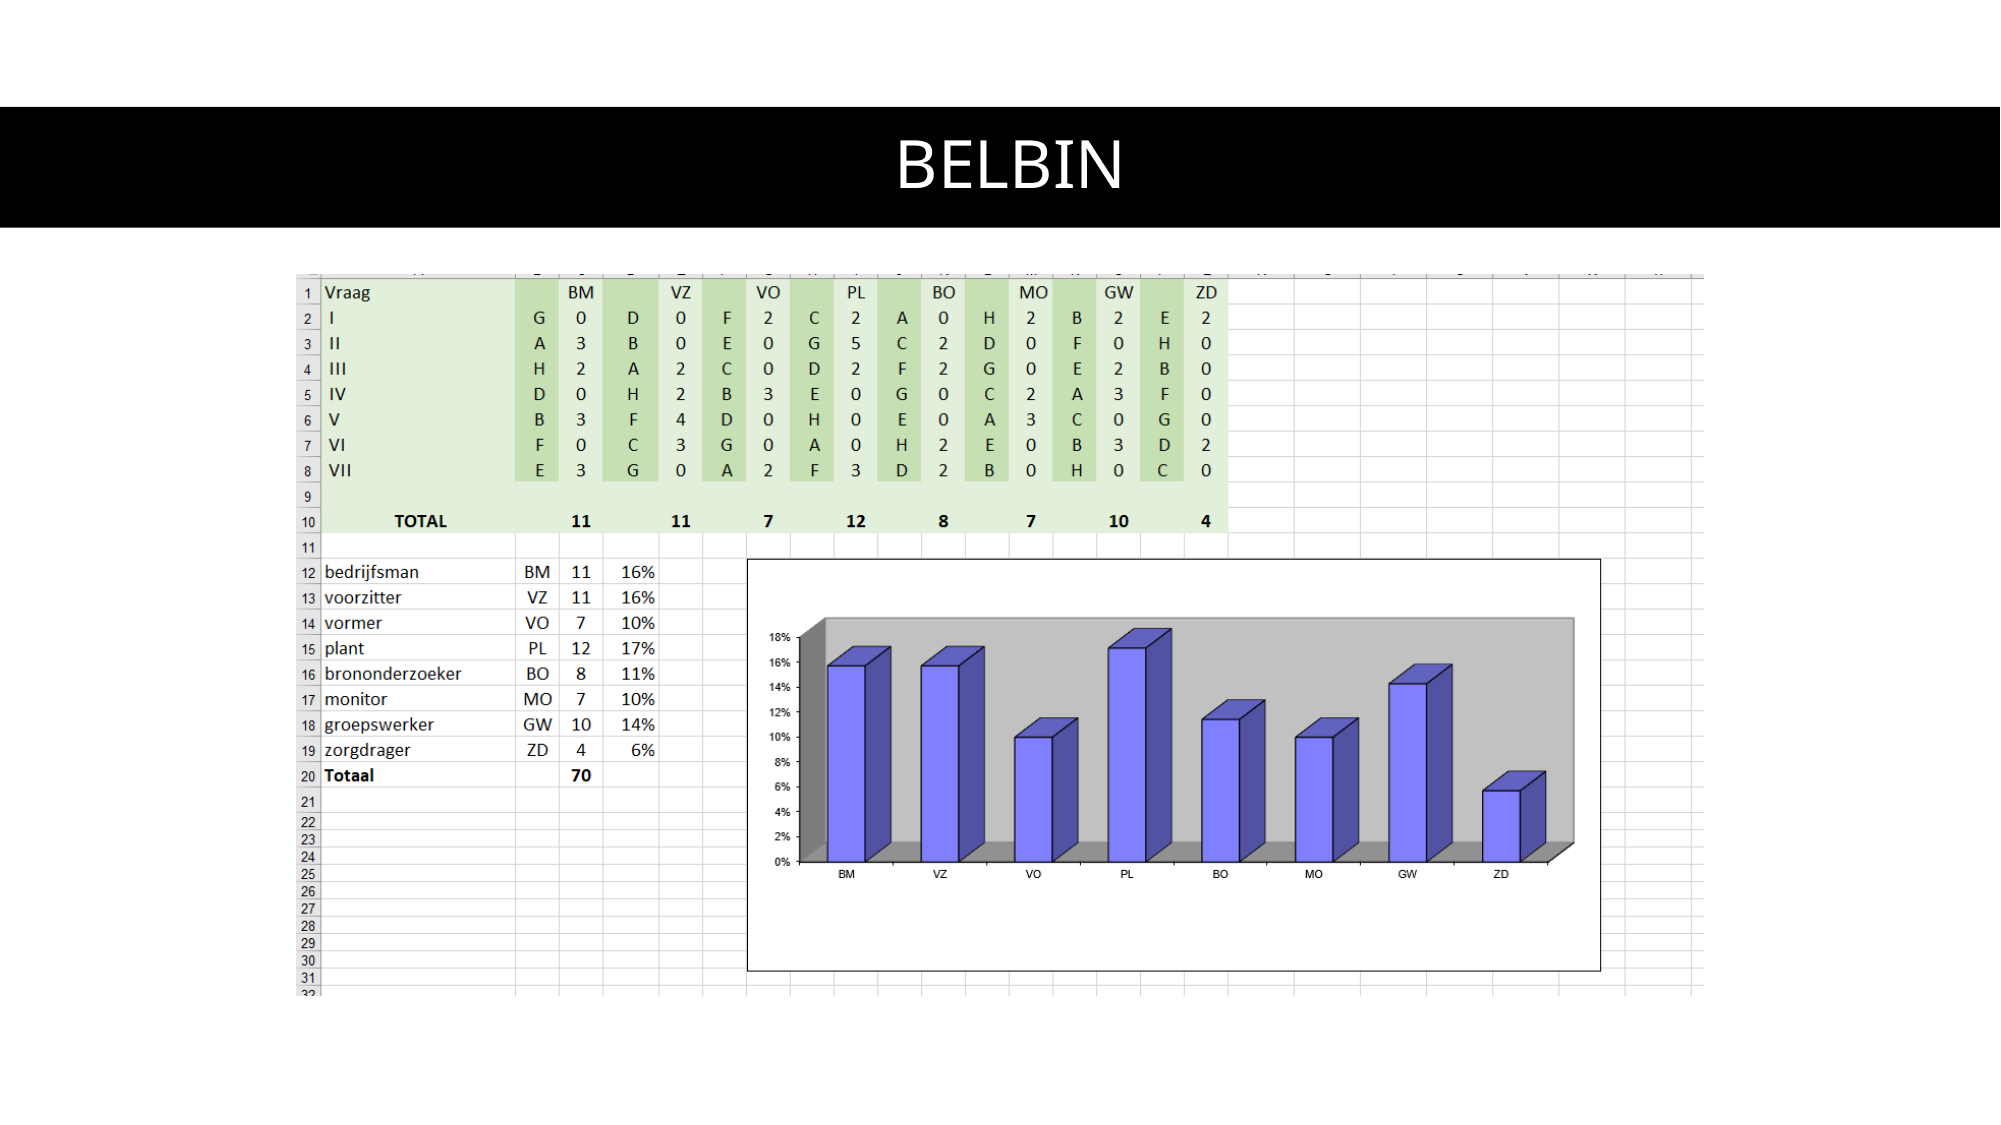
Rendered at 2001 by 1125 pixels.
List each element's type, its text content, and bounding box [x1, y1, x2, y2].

title BELBIN [91, 105, 1931, 228]
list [296, 274, 1704, 996]
text_box [0, 106, 2000, 229]
